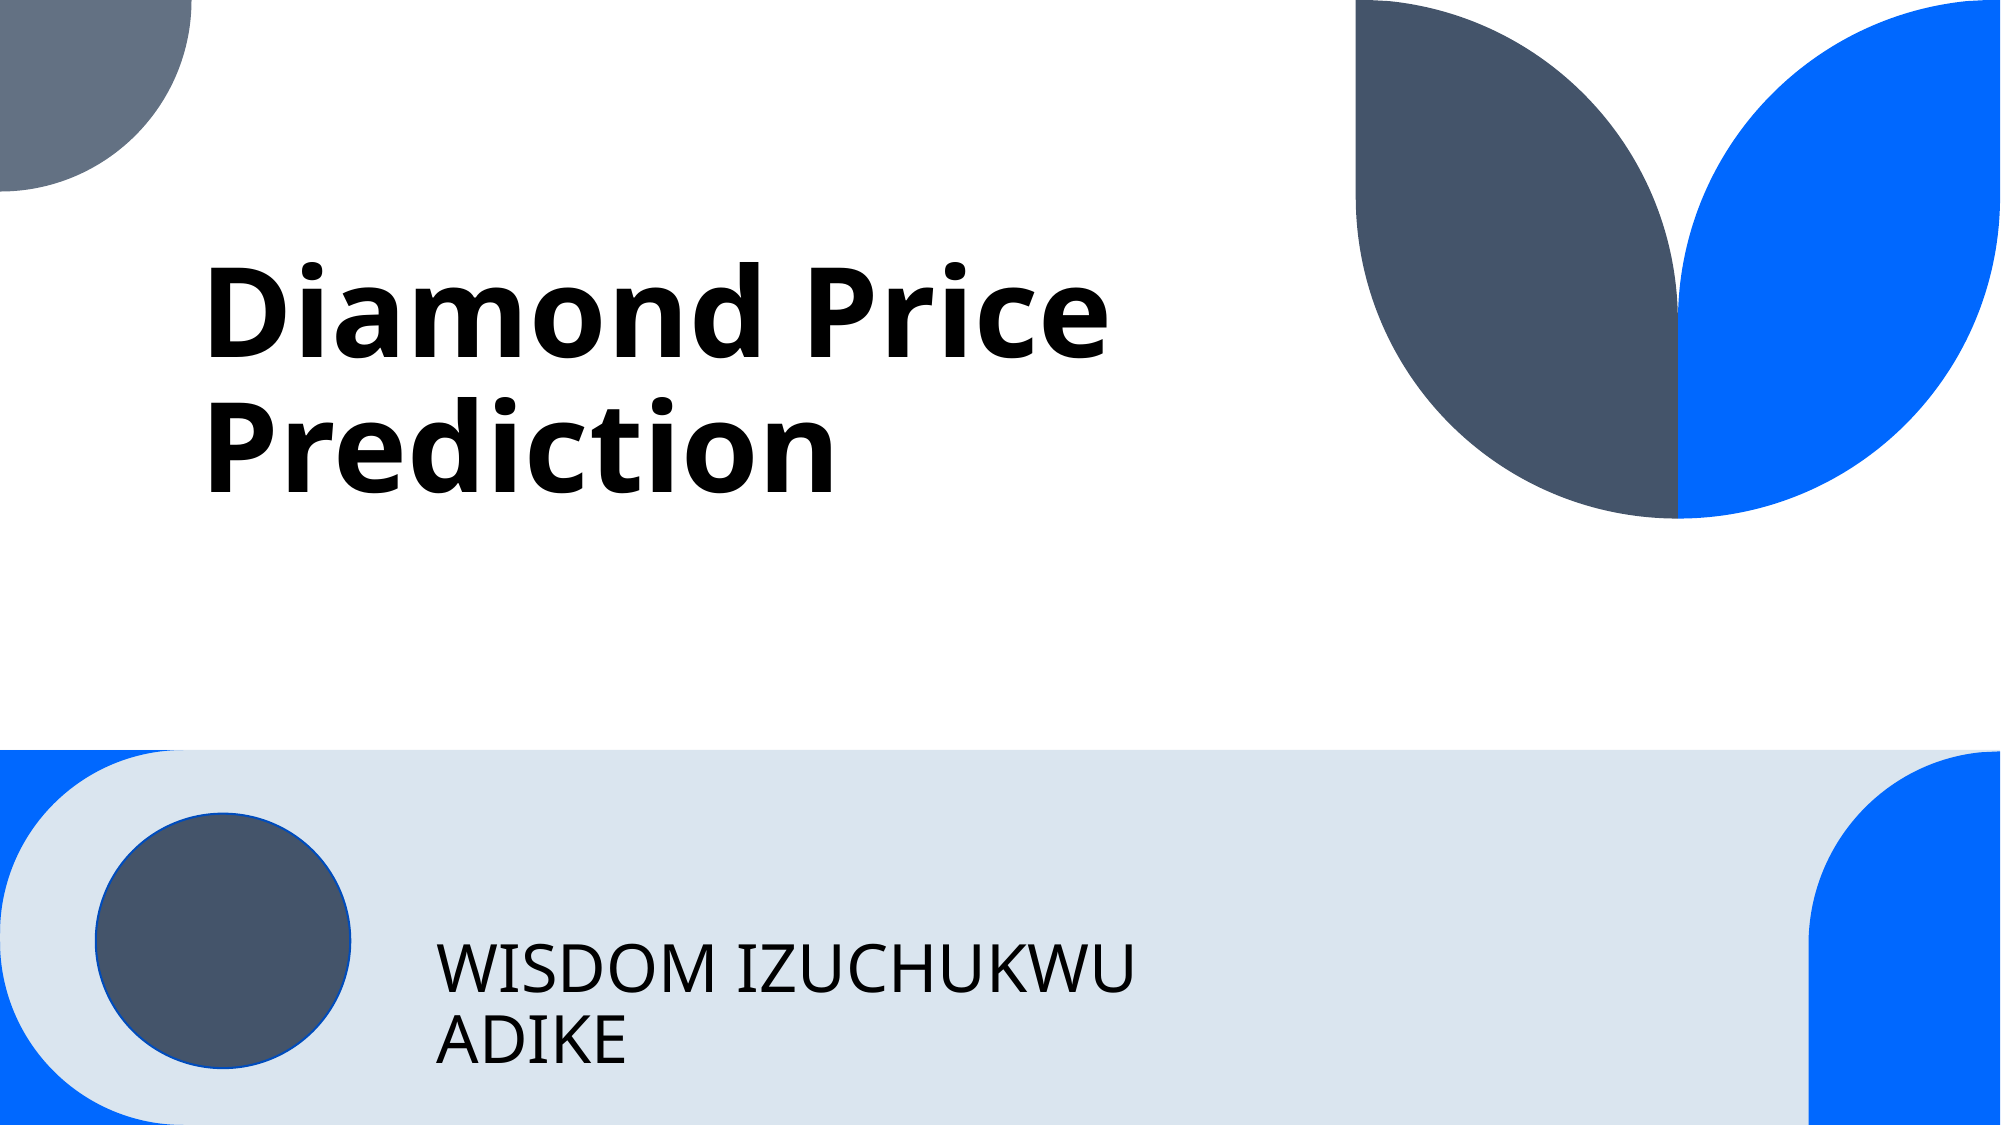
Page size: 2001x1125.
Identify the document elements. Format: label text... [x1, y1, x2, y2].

subtitle WISDOM IZUCHUKWU ADIKE [421, 927, 1299, 1011]
title Diamond Price Prediction [185, 218, 1350, 527]
